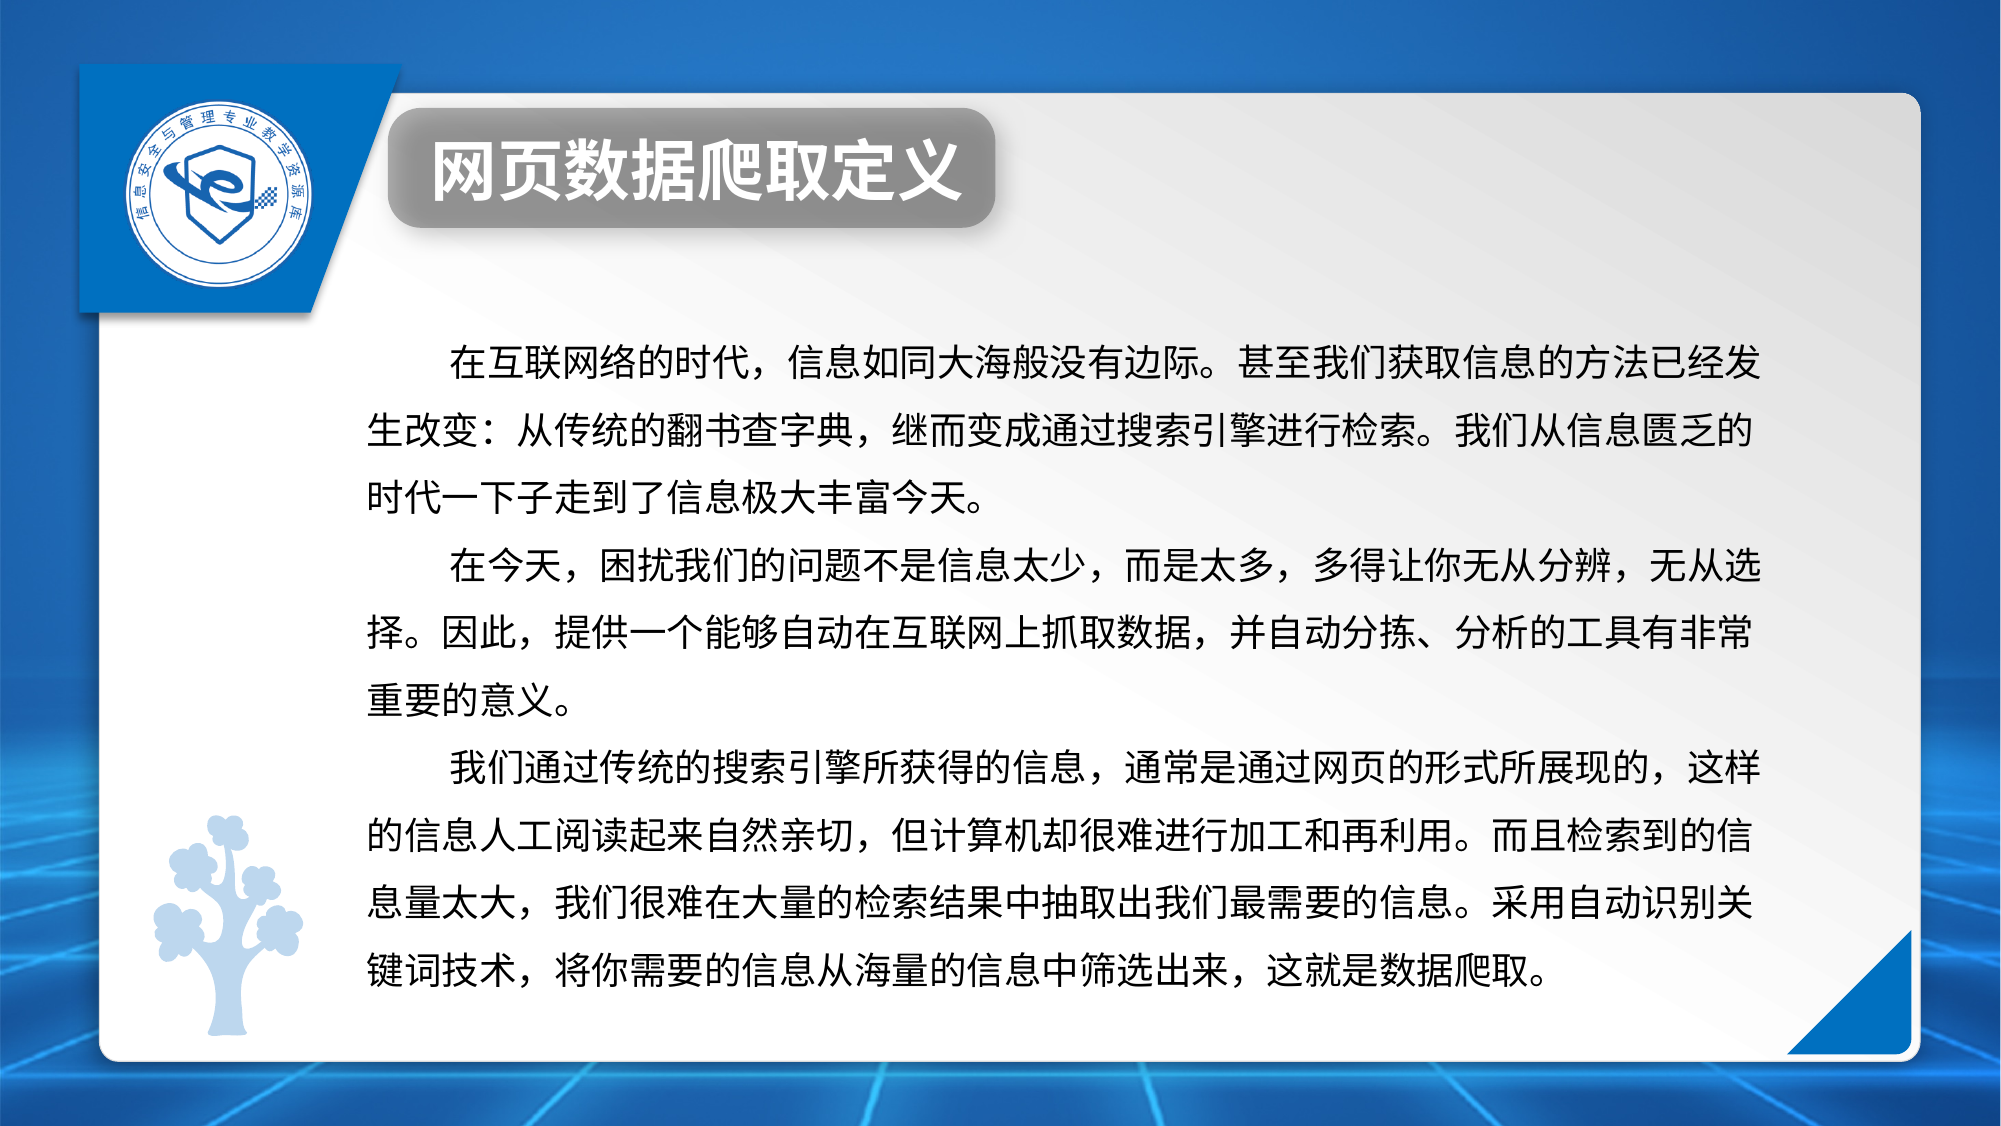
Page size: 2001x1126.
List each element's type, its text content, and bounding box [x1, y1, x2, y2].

picture [0, 0, 2001, 1126]
text_box 在互联网络的时代，信息如同大海般没有边际。甚至我们获取信息的方法已经发生改变：从传统的翻书查字典，继而变成通过搜索引擎进行检索。我们从信息匮乏的时代一下子走到了信息极大丰富今天。 在今天，困扰我们的问题不是信息太少，而是太多，多得让你无从分辨，无从选择。因此，提供一个能够自动在互联网上抓取数据，并自动分拣、分析的工具有非常重要的意义。 我们通过传统的搜索引擎所获得的信息，通常是通过网页的形式所展现的，这样的信息人工阅读起来自然亲切，但计算机却很难进行加工和再利用。而且检索到的信息量太大，我们很难在大量的检索结果中抽取出我们最需要的信息。采用自动识别关键词技术，将你需要的信息从海量的信息中筛选出来，这就是数据爬取。 [352, 309, 1801, 1000]
text_box [153, 903, 205, 962]
text_box [241, 866, 282, 906]
text_box [168, 843, 218, 893]
text_box [386, 106, 990, 229]
text_box [178, 836, 281, 1036]
text_box 网页数据爬取定义 [415, 120, 1185, 296]
text_box [256, 905, 304, 957]
text_box [207, 815, 249, 851]
